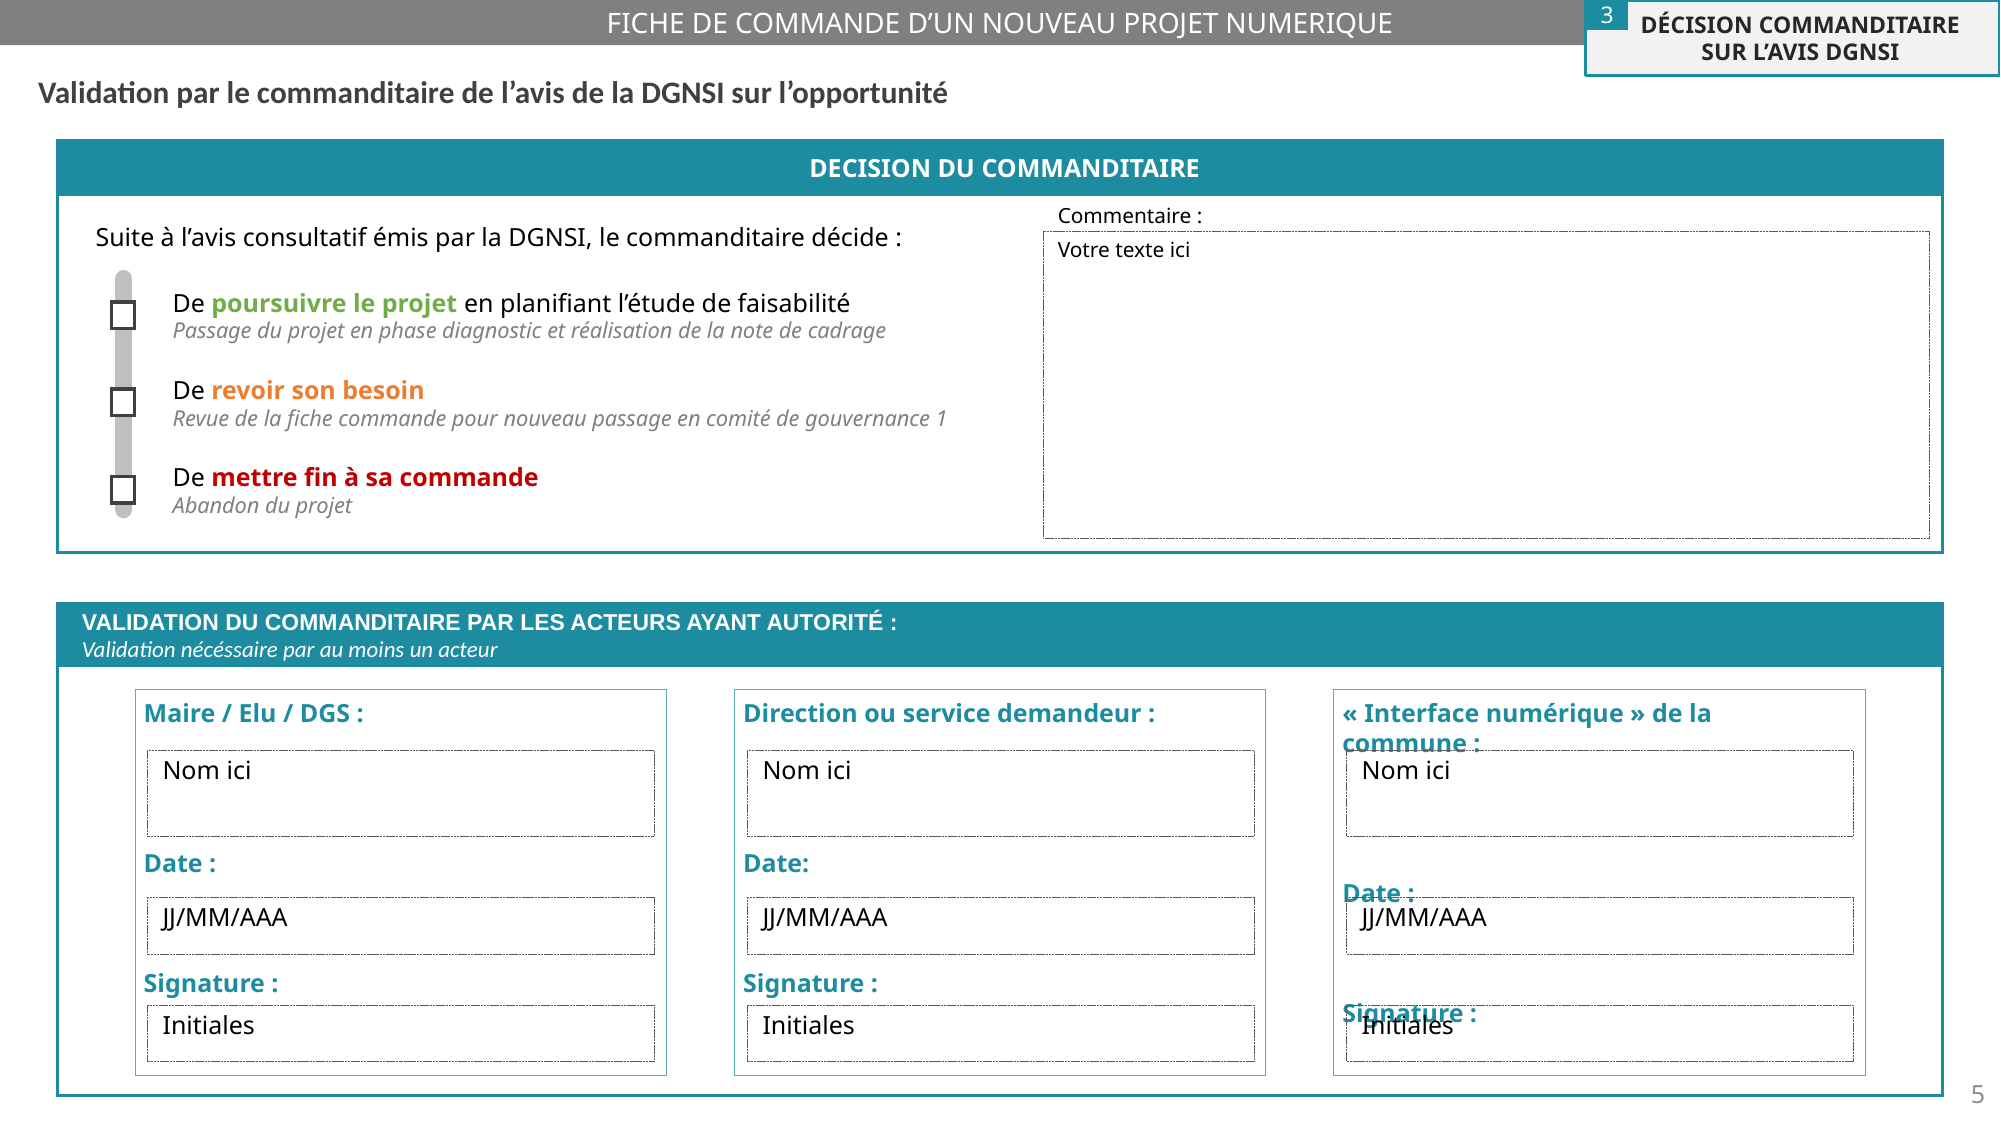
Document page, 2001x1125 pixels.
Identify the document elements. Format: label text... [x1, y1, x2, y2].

text_box [115, 329, 132, 389]
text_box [134, 688, 667, 1076]
text_box [115, 269, 132, 302]
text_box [1333, 689, 1865, 1076]
text_box Validation par le commanditaire de l’avis de la DGNSI sur l’opportunité [23, 65, 965, 118]
text_box De poursuivre le projet en planifiant l’étude de faisabilité Passage du projet en phase diagnostic et réalisation de la note de cadrage [168, 273, 964, 357]
text_box De mettre fin à sa commande Abandon du projet [168, 448, 964, 532]
slide_number 5 [1550, 1065, 2000, 1125]
text_box [111, 302, 135, 329]
text_box Commentaire : [1043, 195, 1235, 232]
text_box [1585, 0, 2000, 76]
text_box Votre texte ici [1043, 231, 1930, 539]
text_box [111, 389, 135, 416]
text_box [734, 688, 1266, 1076]
text_box [57, 605, 1943, 1096]
text_box [111, 476, 135, 503]
text_box [57, 140, 1943, 553]
text_box [115, 416, 132, 476]
text_box [115, 503, 132, 519]
text_box De revoir son besoin Revue de la fiche commande pour nouveau passage en comité de gouvernance 1 [168, 361, 964, 444]
